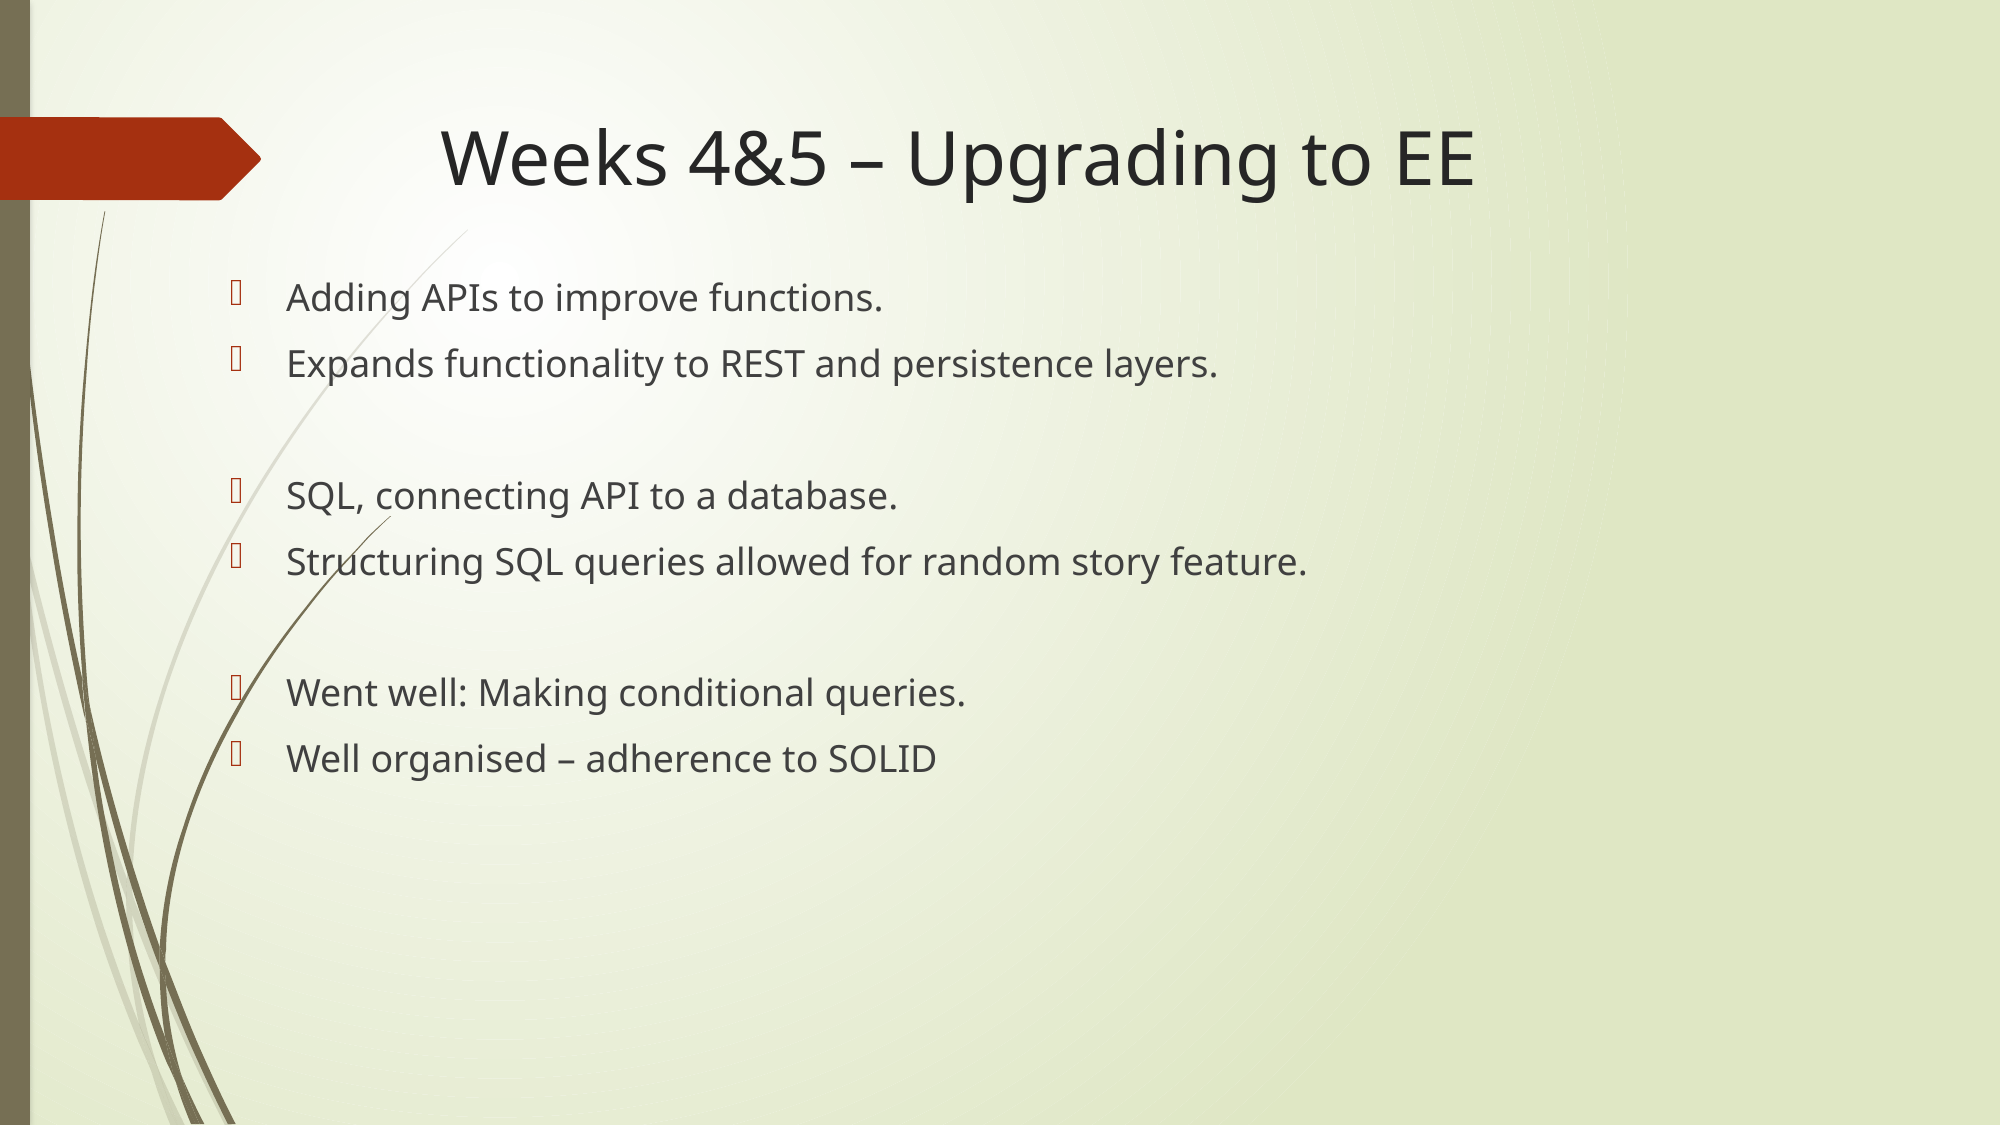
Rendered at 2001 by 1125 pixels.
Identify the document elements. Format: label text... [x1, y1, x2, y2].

title Weeks 4&5 – Upgrading to EE [425, 102, 1888, 313]
list Adding APIs to improve functions. Expands functionality to REST and persistence layers. SQL, connecting API to a database. Structuring SQL queries allowed for random story feature. Went well: Making conditional queries. Well organised – adherence to SOLID [214, 266, 1678, 887]
